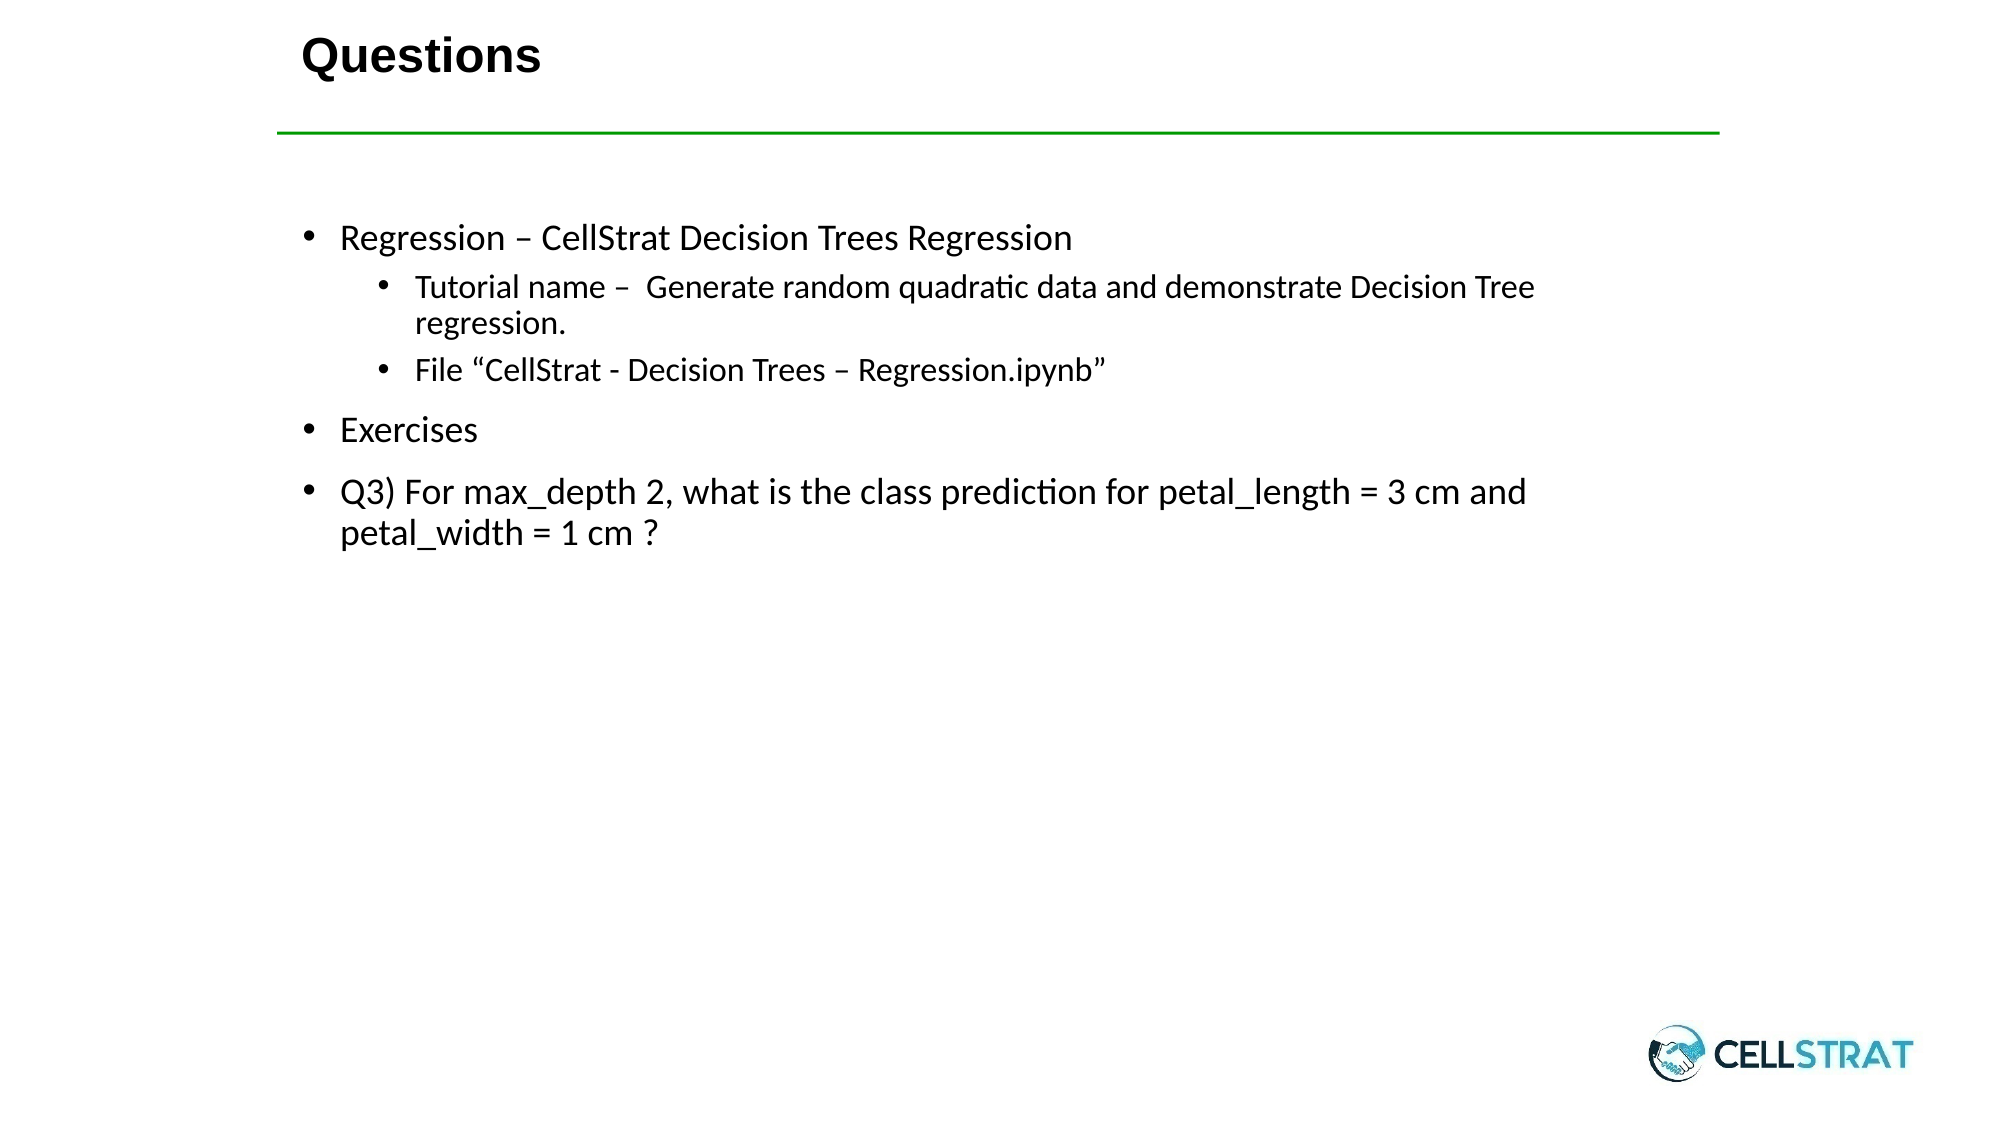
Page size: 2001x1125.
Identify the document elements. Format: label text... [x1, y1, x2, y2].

text_box Regression – CellStrat Decision Trees Regression Tutorial name – Generate random quadratic data and demonstrate Decision Tree regression. File “CellStrat - Decision Trees – Regression.ipynb” Exercises Q3) For max_depth 2, what is the class prediction for petal_length = 3 cm and petal_width = 1 cm ? [287, 210, 1606, 1125]
text_box Questions [287, 16, 1733, 85]
picture [1638, 1020, 1924, 1087]
